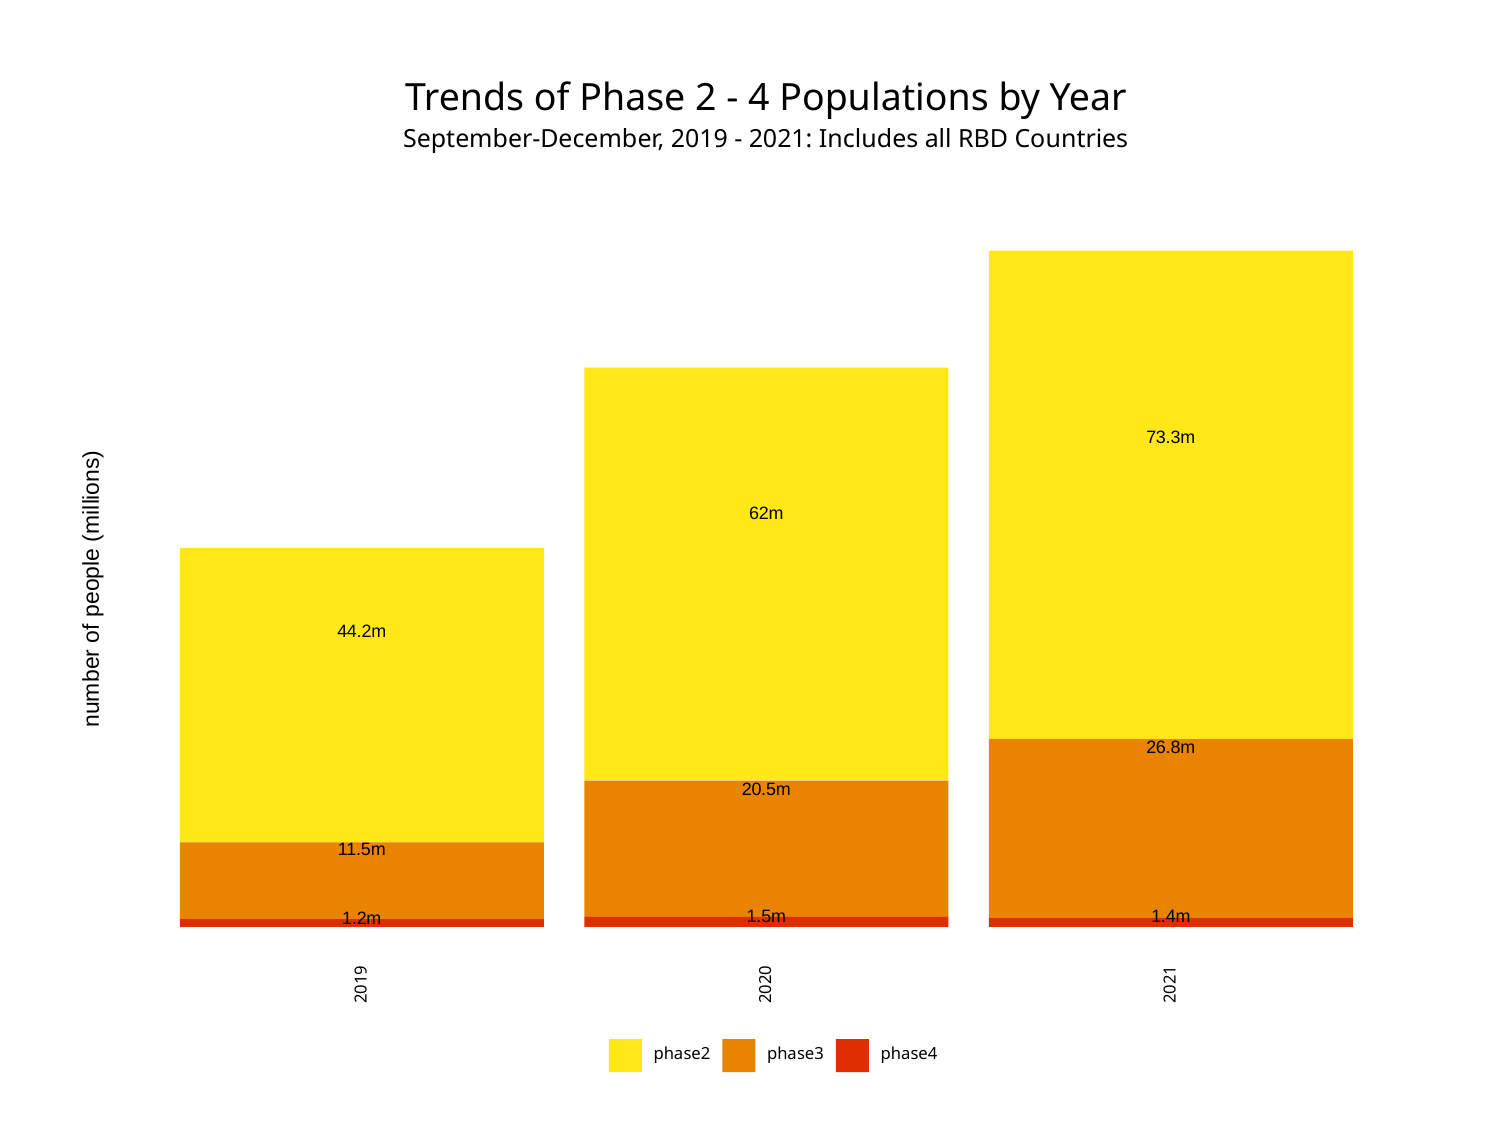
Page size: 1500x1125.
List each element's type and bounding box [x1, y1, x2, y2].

text_box [74, 74, 1426, 1125]
